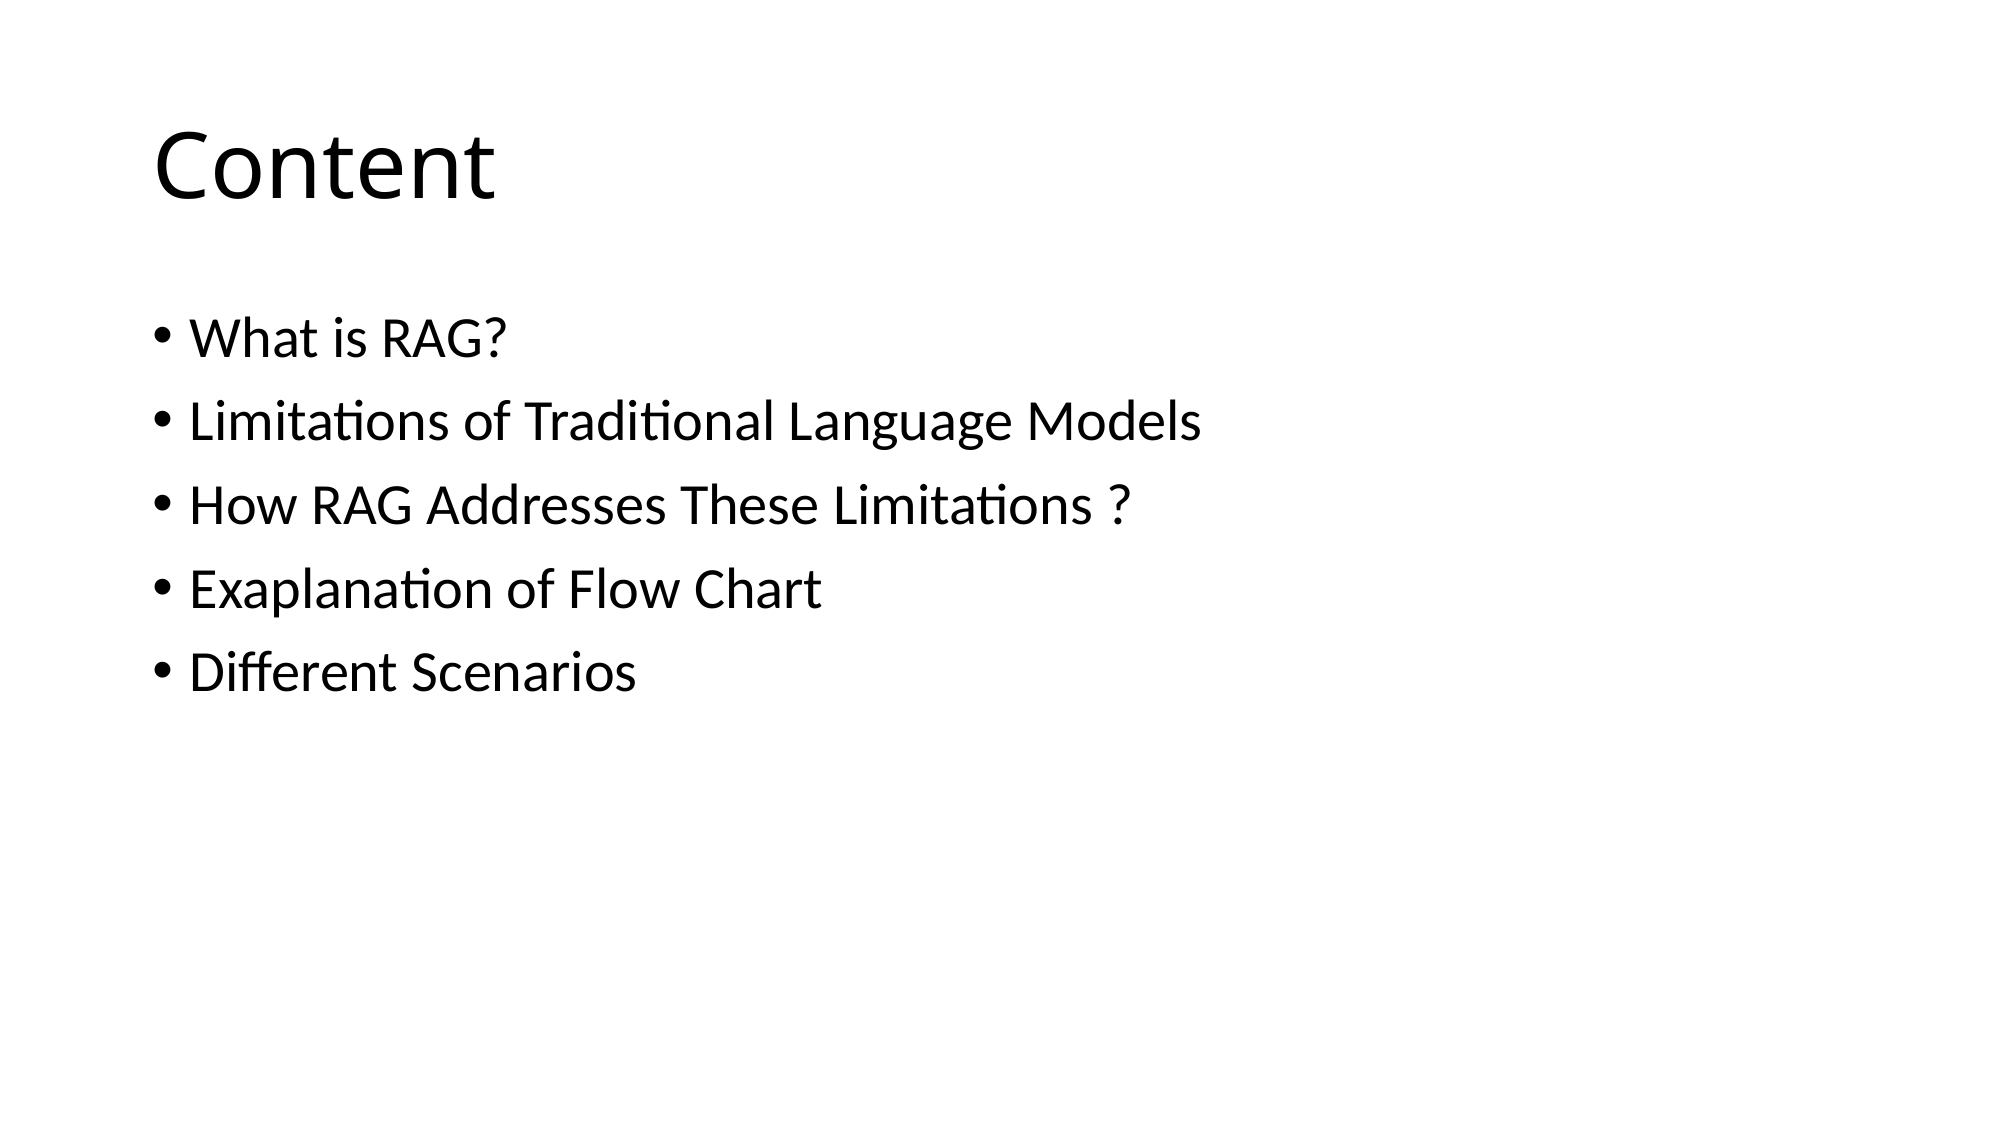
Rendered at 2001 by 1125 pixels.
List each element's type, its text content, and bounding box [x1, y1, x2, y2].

title Content [137, 59, 1863, 278]
list What is RAG? Limitations of Traditional Language Models How RAG Addresses These Limitations ? Exaplanation of Flow Chart Different Scenarios [137, 299, 1863, 1014]
